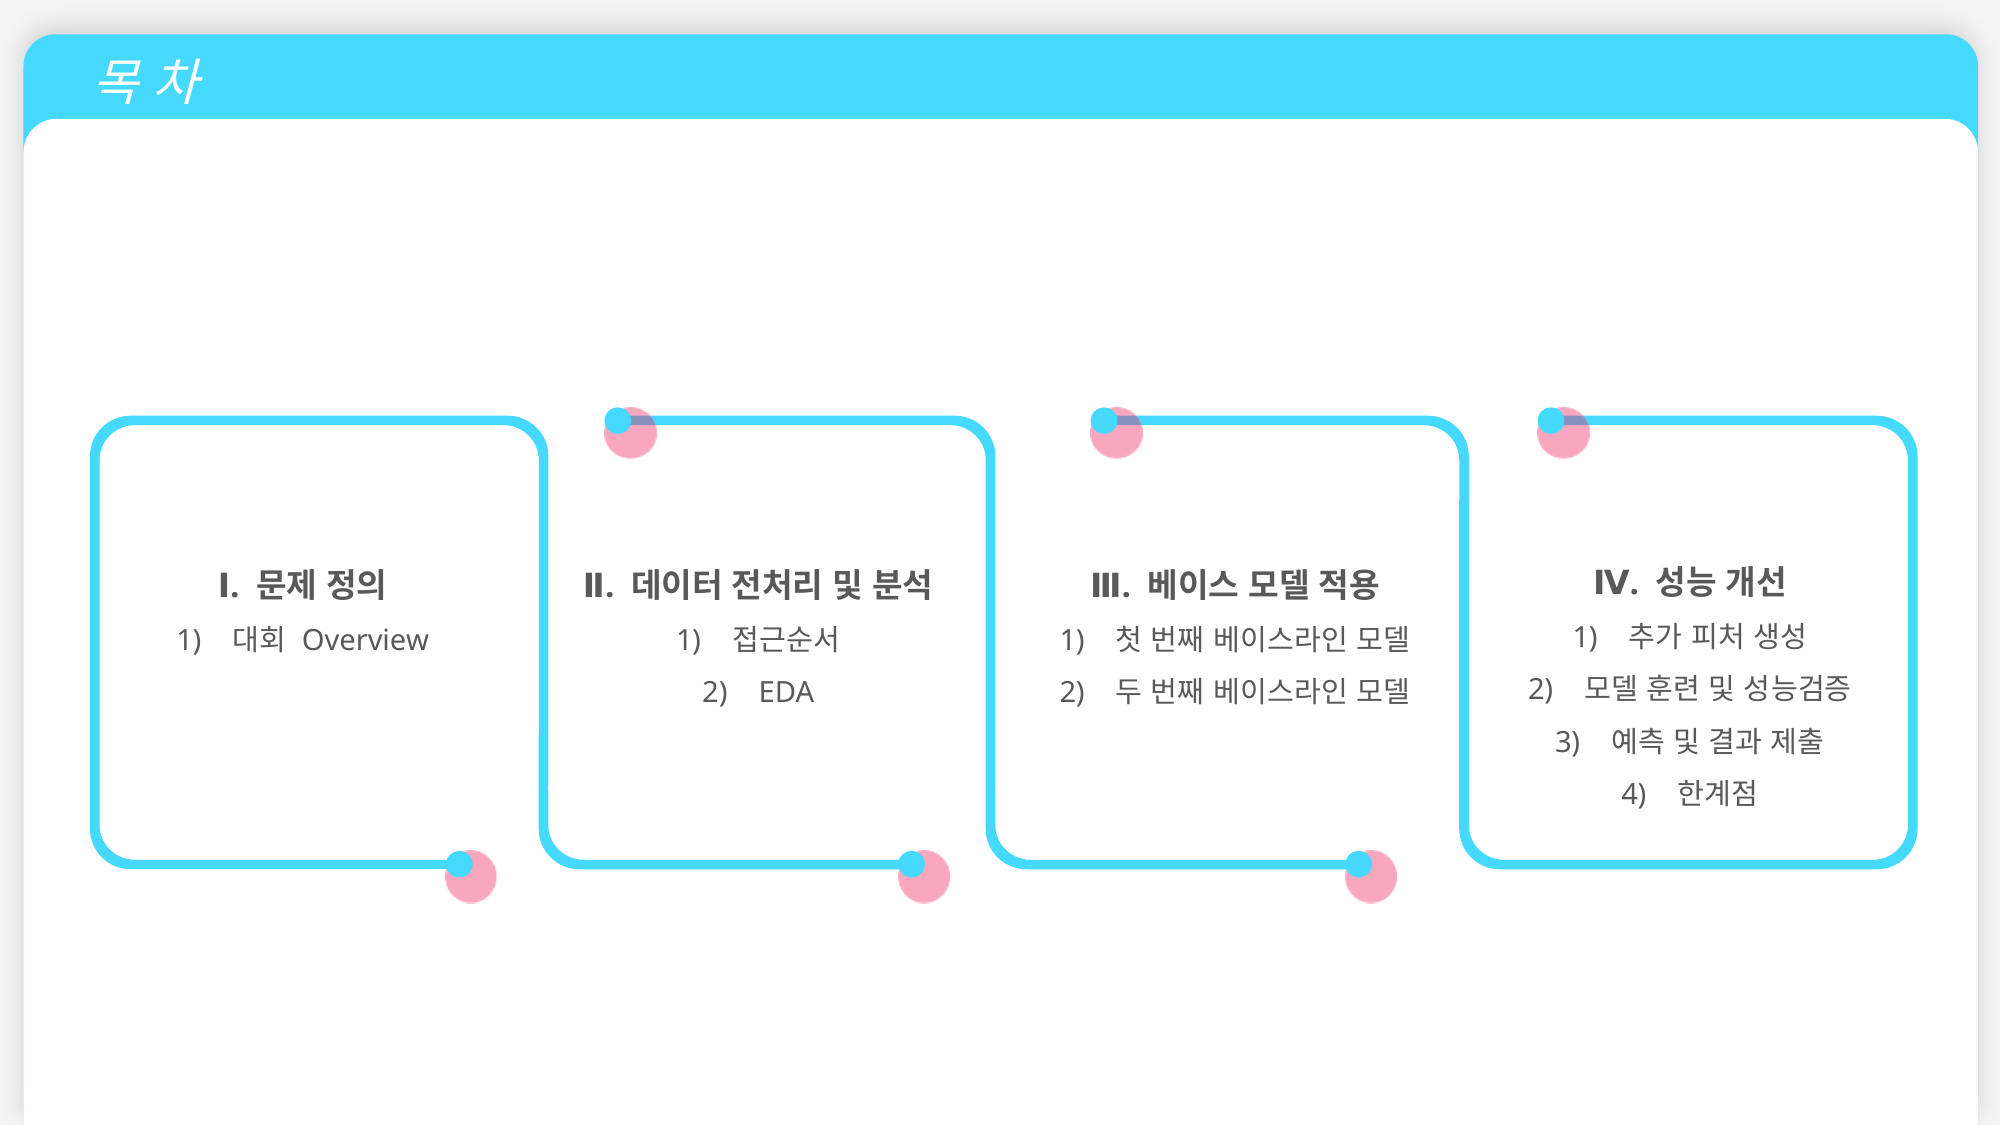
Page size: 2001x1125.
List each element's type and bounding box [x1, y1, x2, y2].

text_box [23, 34, 1979, 1125]
